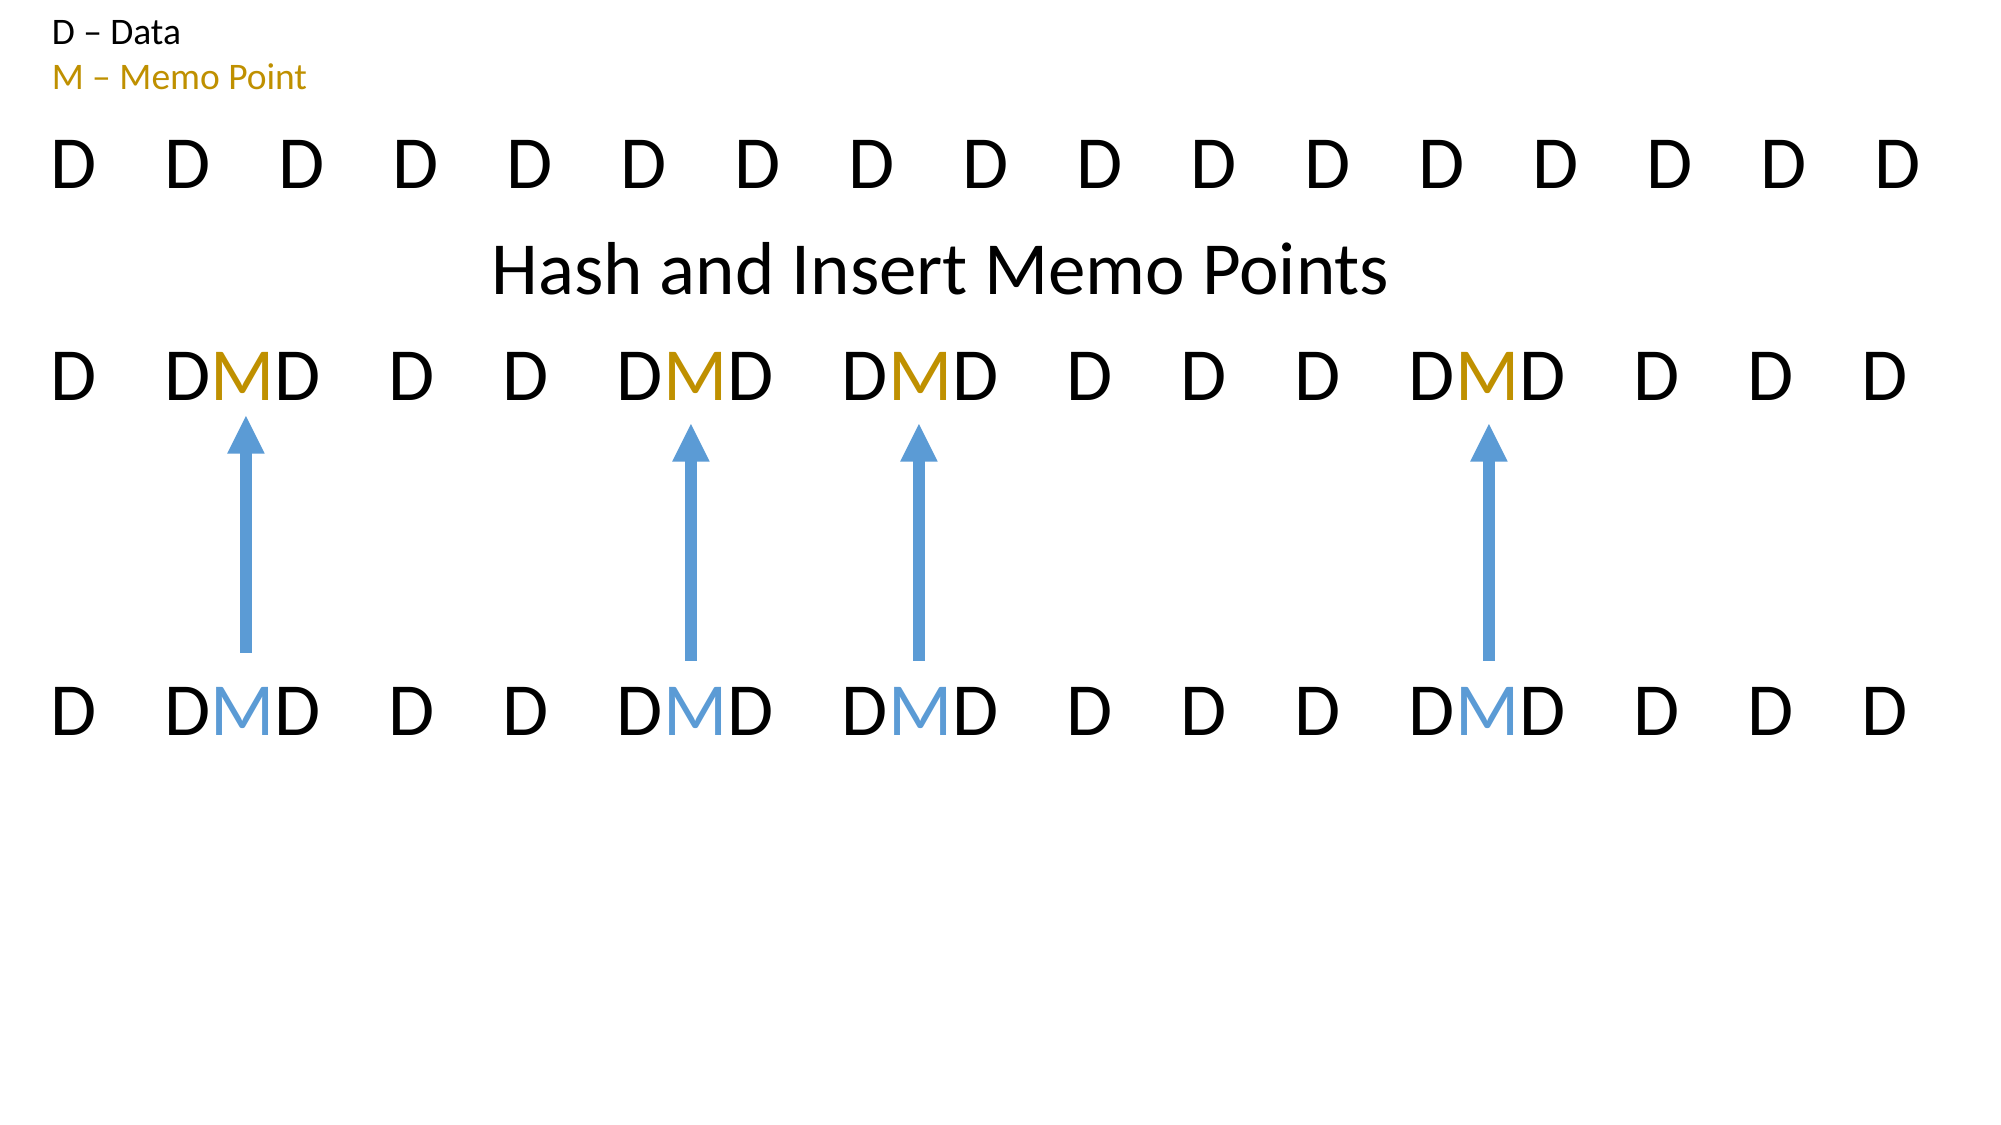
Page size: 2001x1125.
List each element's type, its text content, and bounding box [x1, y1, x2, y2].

text_box D DMD D D DMD DMD D D D DMD D D D [35, 318, 1964, 423]
text_box D D D D D D D D D D D D D D D D D [35, 105, 1964, 301]
text_box D – Data M – Memo Point [37, 0, 323, 105]
text_box Hash and Insert Memo Points [476, 212, 1416, 317]
text_box D DMD D D DMD DMD D D D DMD D D D [35, 652, 1964, 758]
